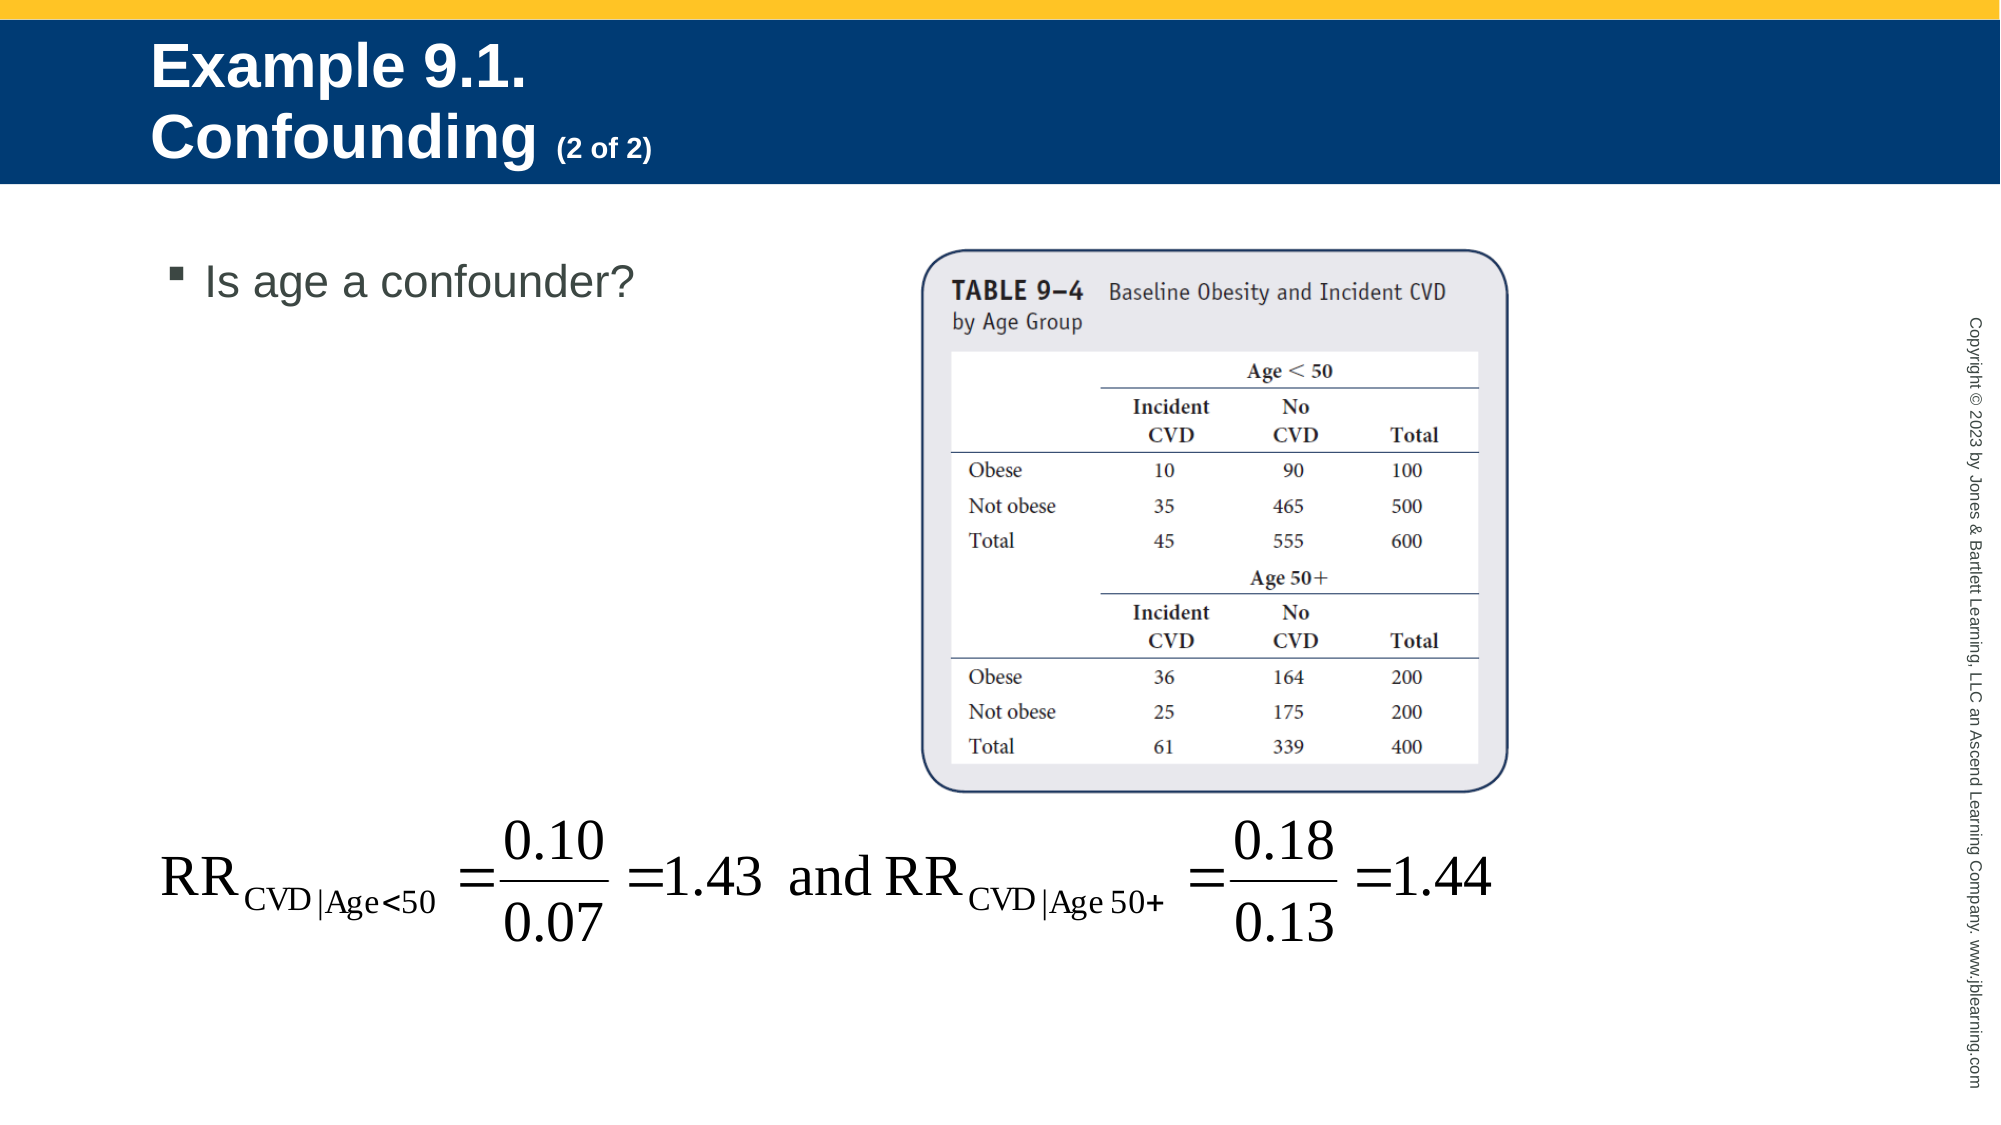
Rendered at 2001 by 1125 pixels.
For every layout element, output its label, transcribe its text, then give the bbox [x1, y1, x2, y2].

title Example 9.1. Confounding (2 of 2) [0, 19, 2000, 185]
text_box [151, 803, 1502, 954]
list Is age a confounder? [151, 244, 1840, 1016]
picture [914, 244, 1515, 799]
